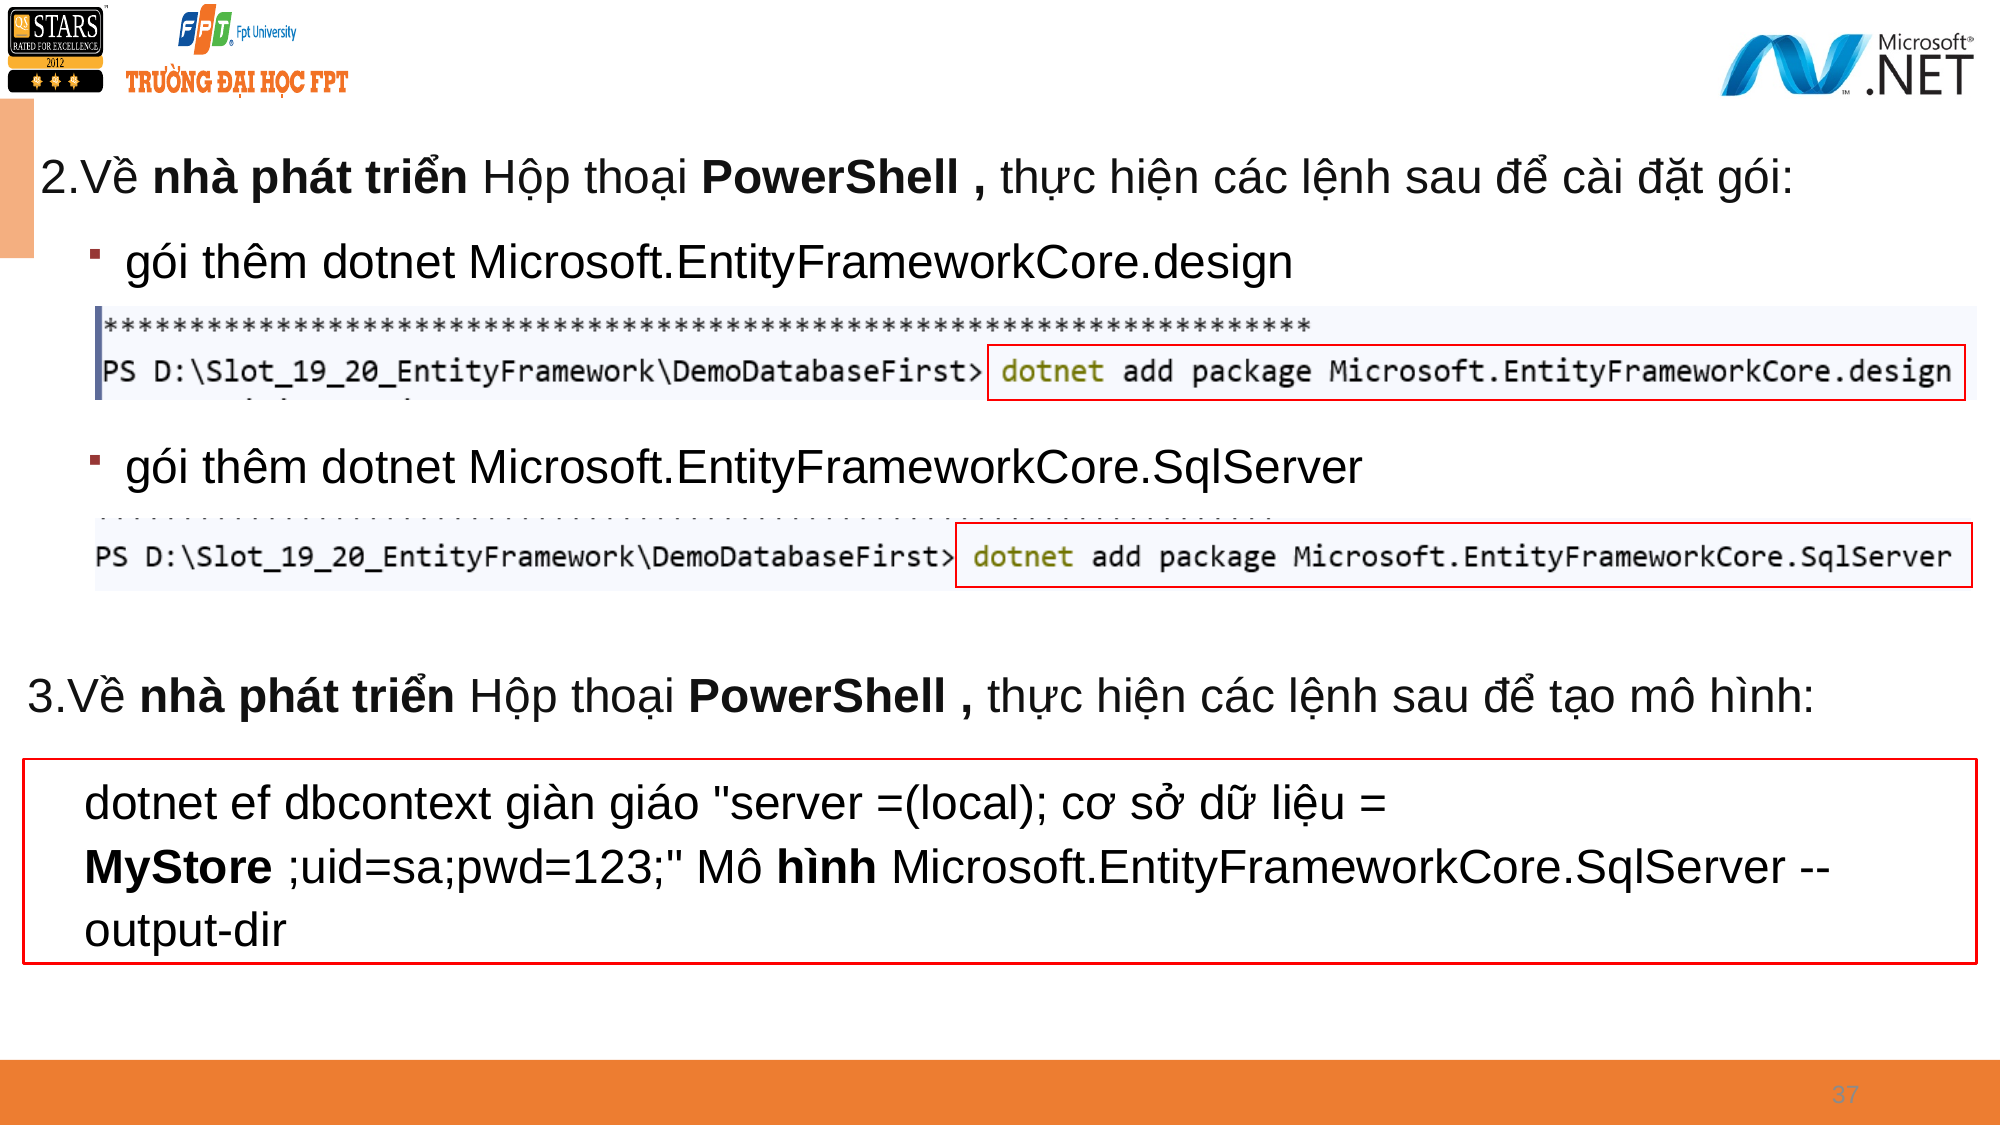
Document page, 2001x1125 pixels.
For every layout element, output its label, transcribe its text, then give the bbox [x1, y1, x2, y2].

text_box dotnet ef dbcontext giàn giáo "server =(local); cơ sở dữ liệu = MyStore ;uid=sa;pwd=123;" Mô hình Microsoft.EntityFrameworkCore.SqlServer --output-dir [23, 759, 1977, 964]
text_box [95, 518, 1973, 591]
text_box 3.Về nhà phát triển Hộp thoại PowerShell , thực hiện các lệnh sau để tạo mô hình: [12, 656, 1988, 729]
text_box gói thêm dotnet Microsoft.EntityFrameworkCore.SqlServer [25, 422, 1831, 501]
text_box 2.Về nhà phát triển Hộp thoại PowerShell , thực hiện các lệnh sau để cài đặt gói: gói thêm dotnet Microsoft.EntityFrameworkCore.design [25, 138, 2000, 295]
slide_number 37 [1424, 1063, 1875, 1123]
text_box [95, 306, 1977, 400]
picture [1685, 0, 2001, 129]
